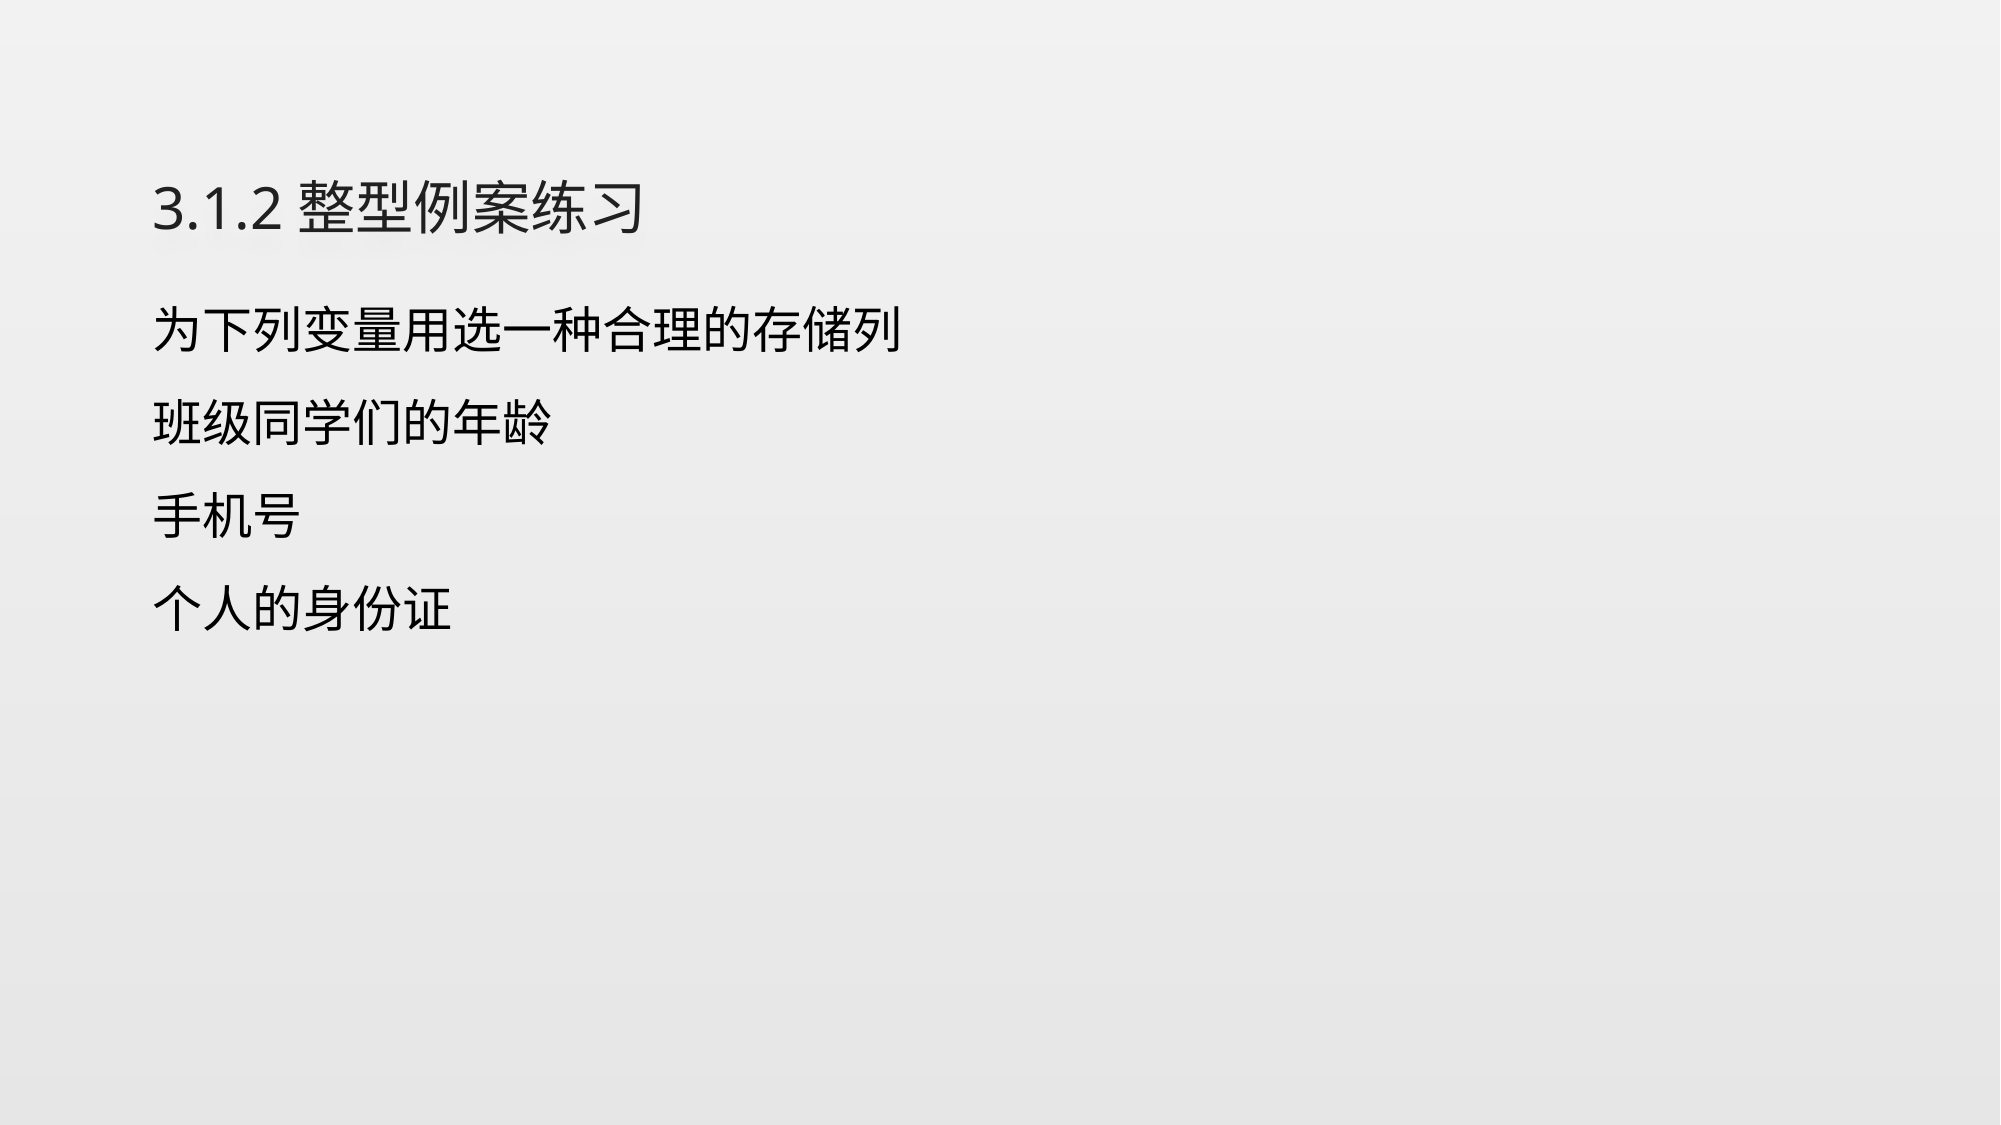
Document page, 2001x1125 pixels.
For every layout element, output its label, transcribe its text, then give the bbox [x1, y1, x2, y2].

list 为下列变量用选一种合理的存储列 班级同学们的年龄 手机号 个人的身份证 [137, 279, 1863, 1014]
title 3.1.2整型例案练习 [137, 32, 1863, 250]
